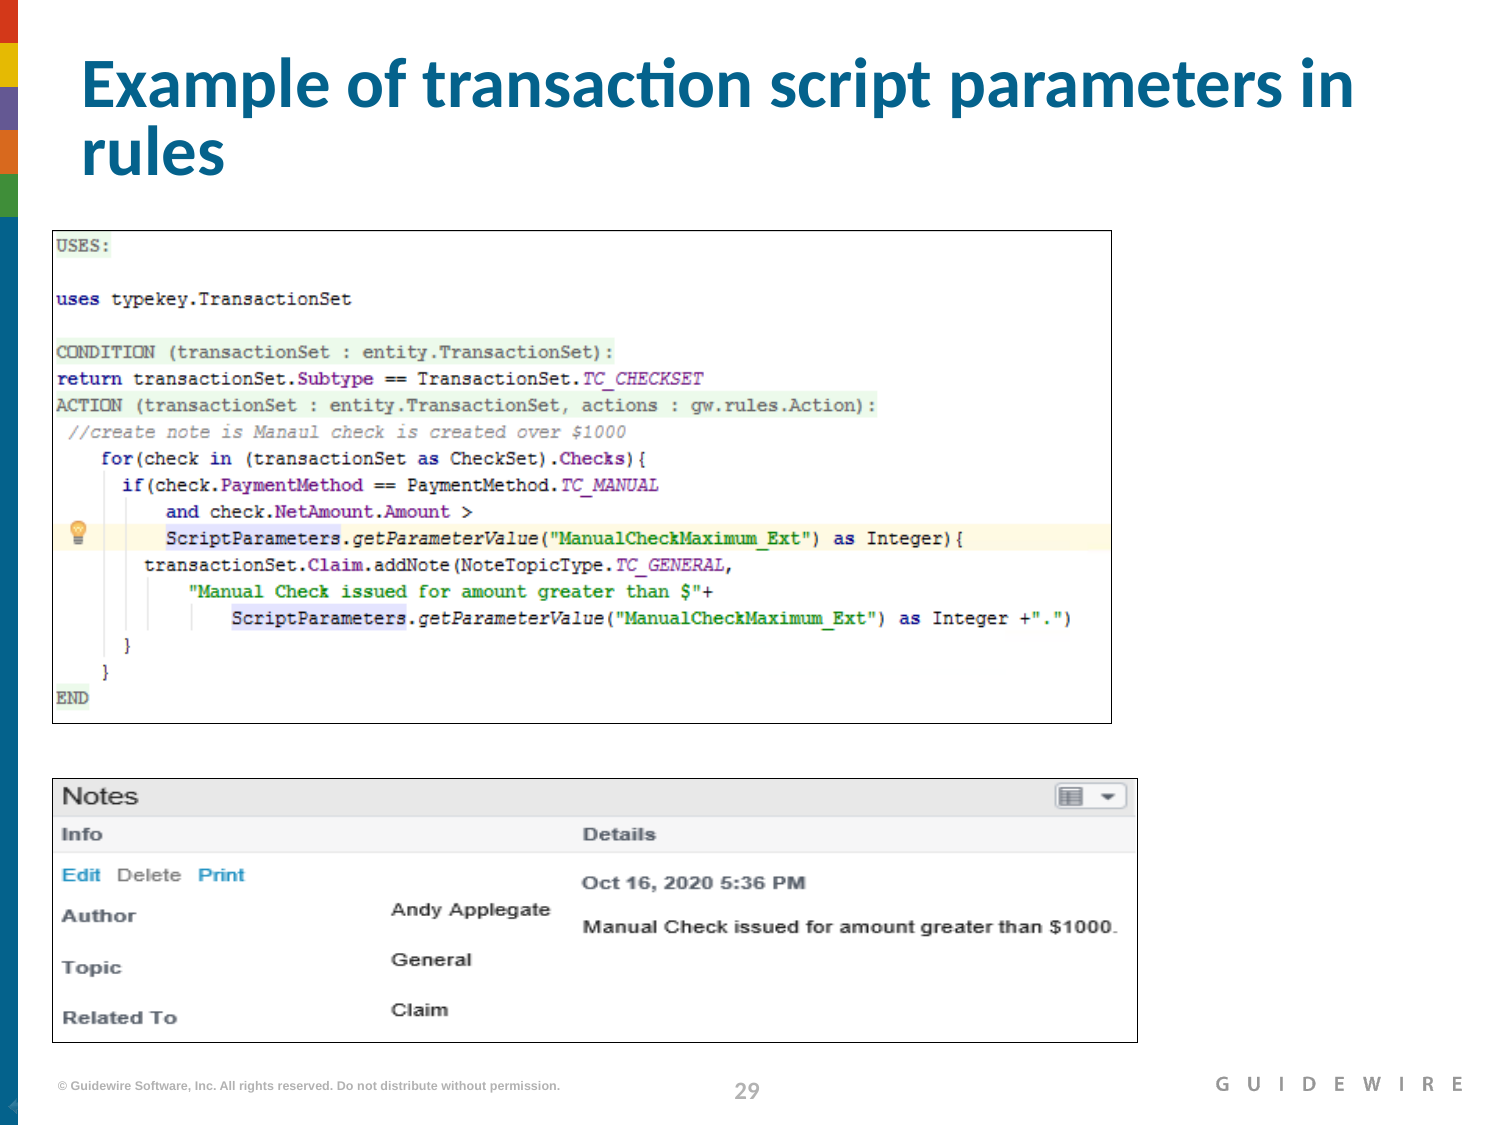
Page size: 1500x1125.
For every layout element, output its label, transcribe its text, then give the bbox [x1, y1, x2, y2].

picture [51, 778, 1138, 1044]
title Example of transaction script parameters in rules [81, 53, 1447, 176]
picture [10, 1101, 18, 1111]
picture [0, 0, 18, 216]
picture [51, 230, 1112, 724]
picture [1215, 1073, 1480, 1096]
